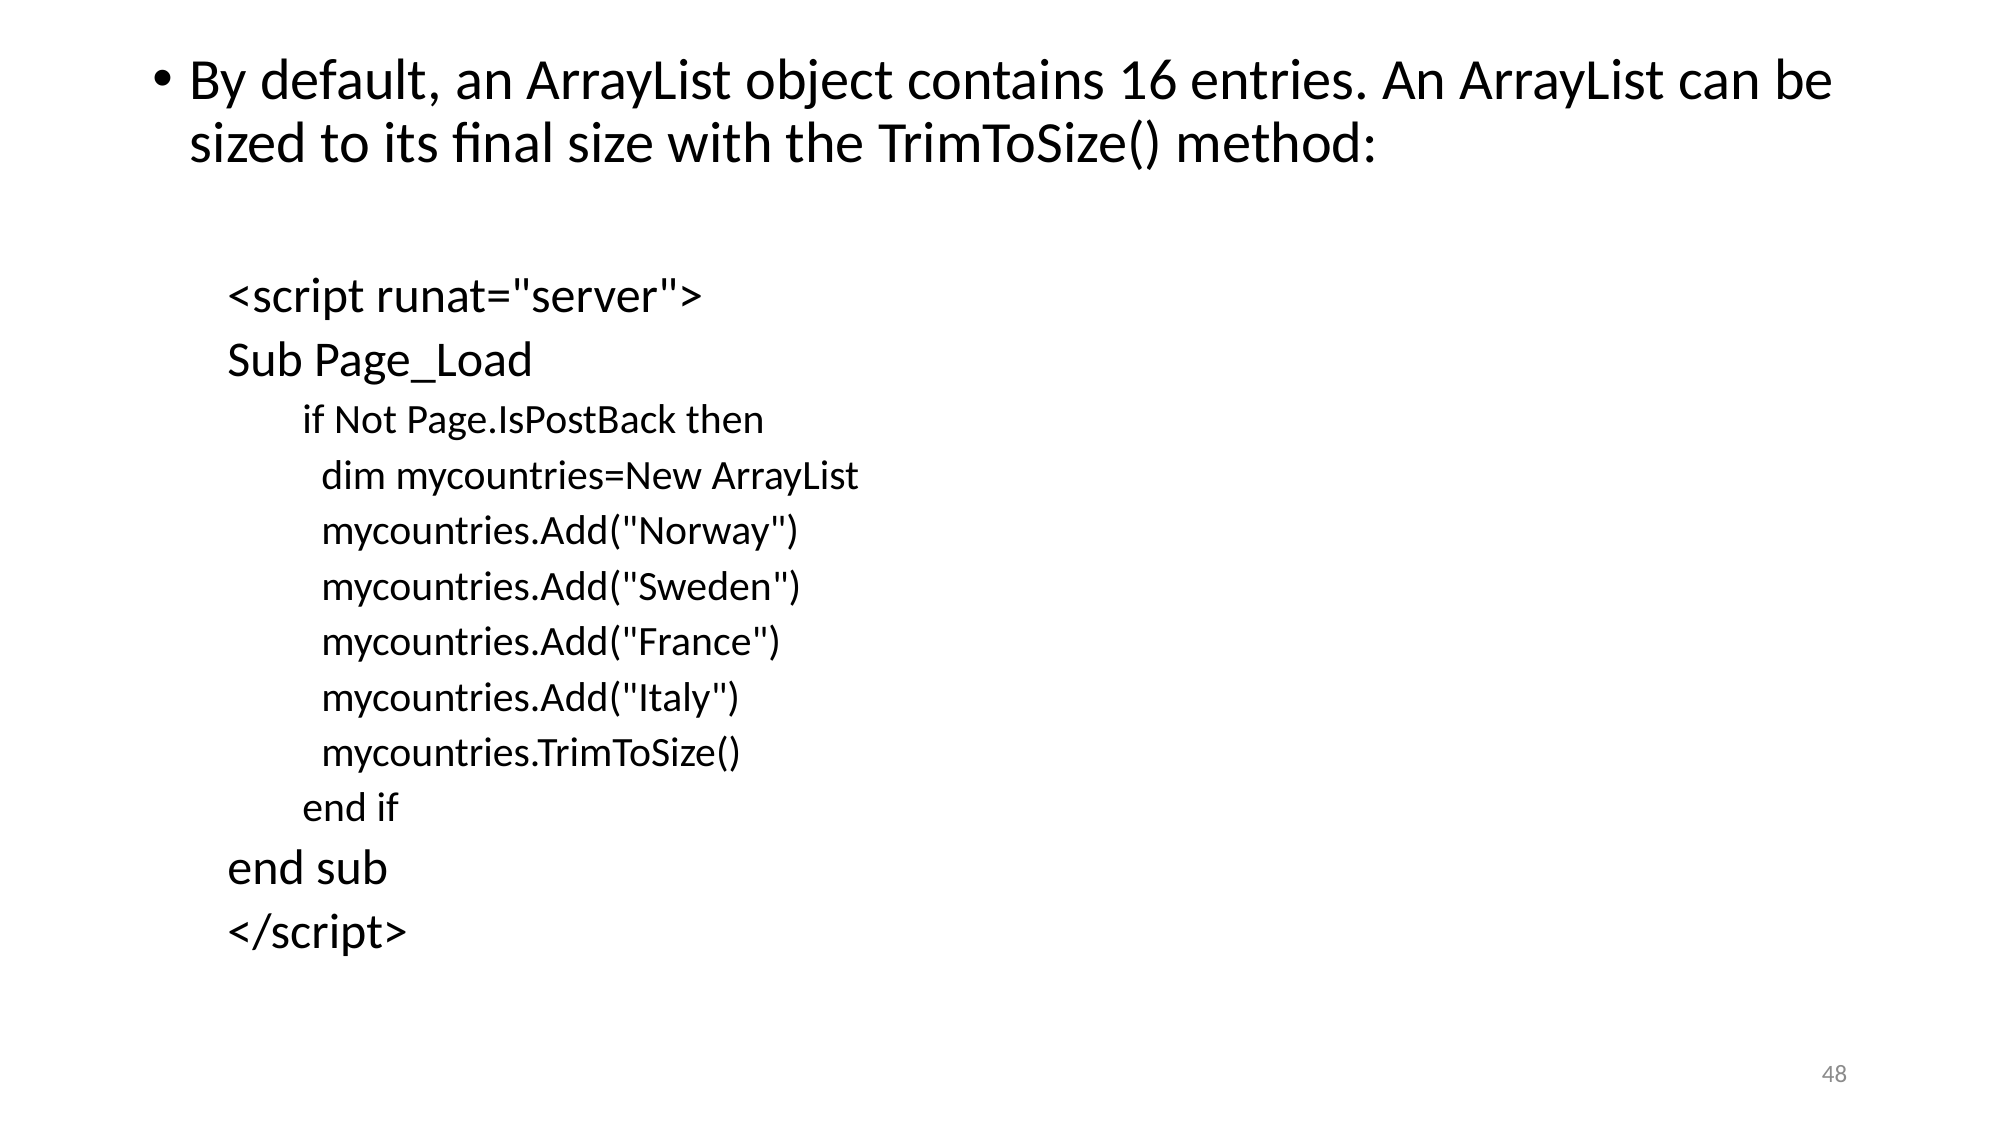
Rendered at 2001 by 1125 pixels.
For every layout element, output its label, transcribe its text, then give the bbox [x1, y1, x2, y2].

list By default, an ArrayList object contains 16 entries. An ArrayList can be sized to its final size with the TrimToSize() method: <script runat="server"> Sub Page_Load if Not Page.IsPostBack then dim mycountries=New ArrayList mycountries.Add("Norway") mycountries.Add("Sweden") mycountries.Add("France") mycountries.Add("Italy") mycountries.TrimToSize() end if end sub </script> [137, 41, 1863, 1098]
slide_number 48 [1412, 1042, 1863, 1103]
